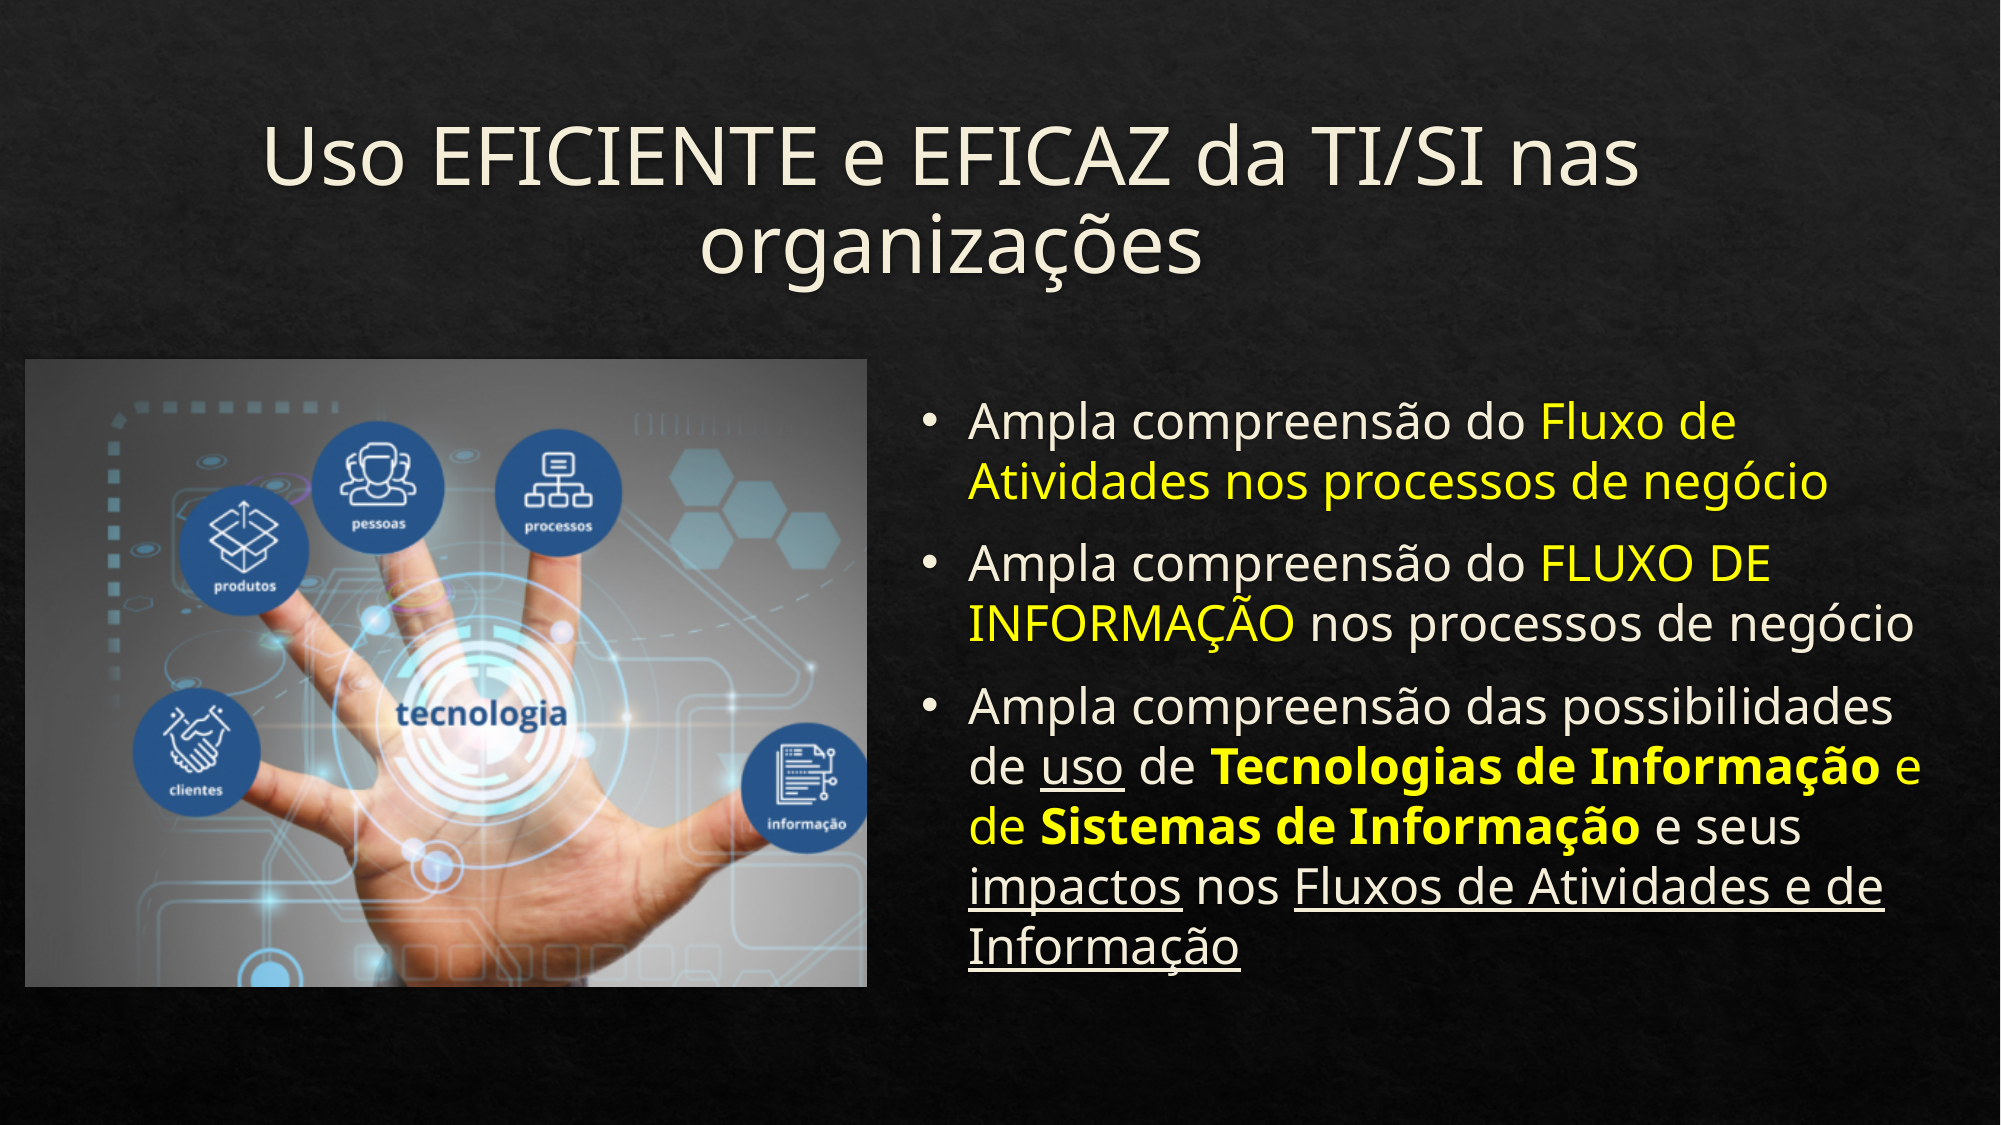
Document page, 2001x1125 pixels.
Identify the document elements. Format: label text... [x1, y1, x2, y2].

list Ampla compreensão do Fluxo de Atividades nos processos de negócio Ampla compreensão do FLUXO DE INFORMAÇÃO nos processos de negócio Ampla compreensão das possibilidades de uso de Tecnologias de Informação e de Sistemas de Informação e seus impactos nos Fluxos de Atividades e de Informação [906, 299, 1948, 1025]
title Uso EFICIENTE e EFICAZ da TI/SI nas organizações [55, 99, 1849, 307]
picture [0, 0, 2001, 1125]
